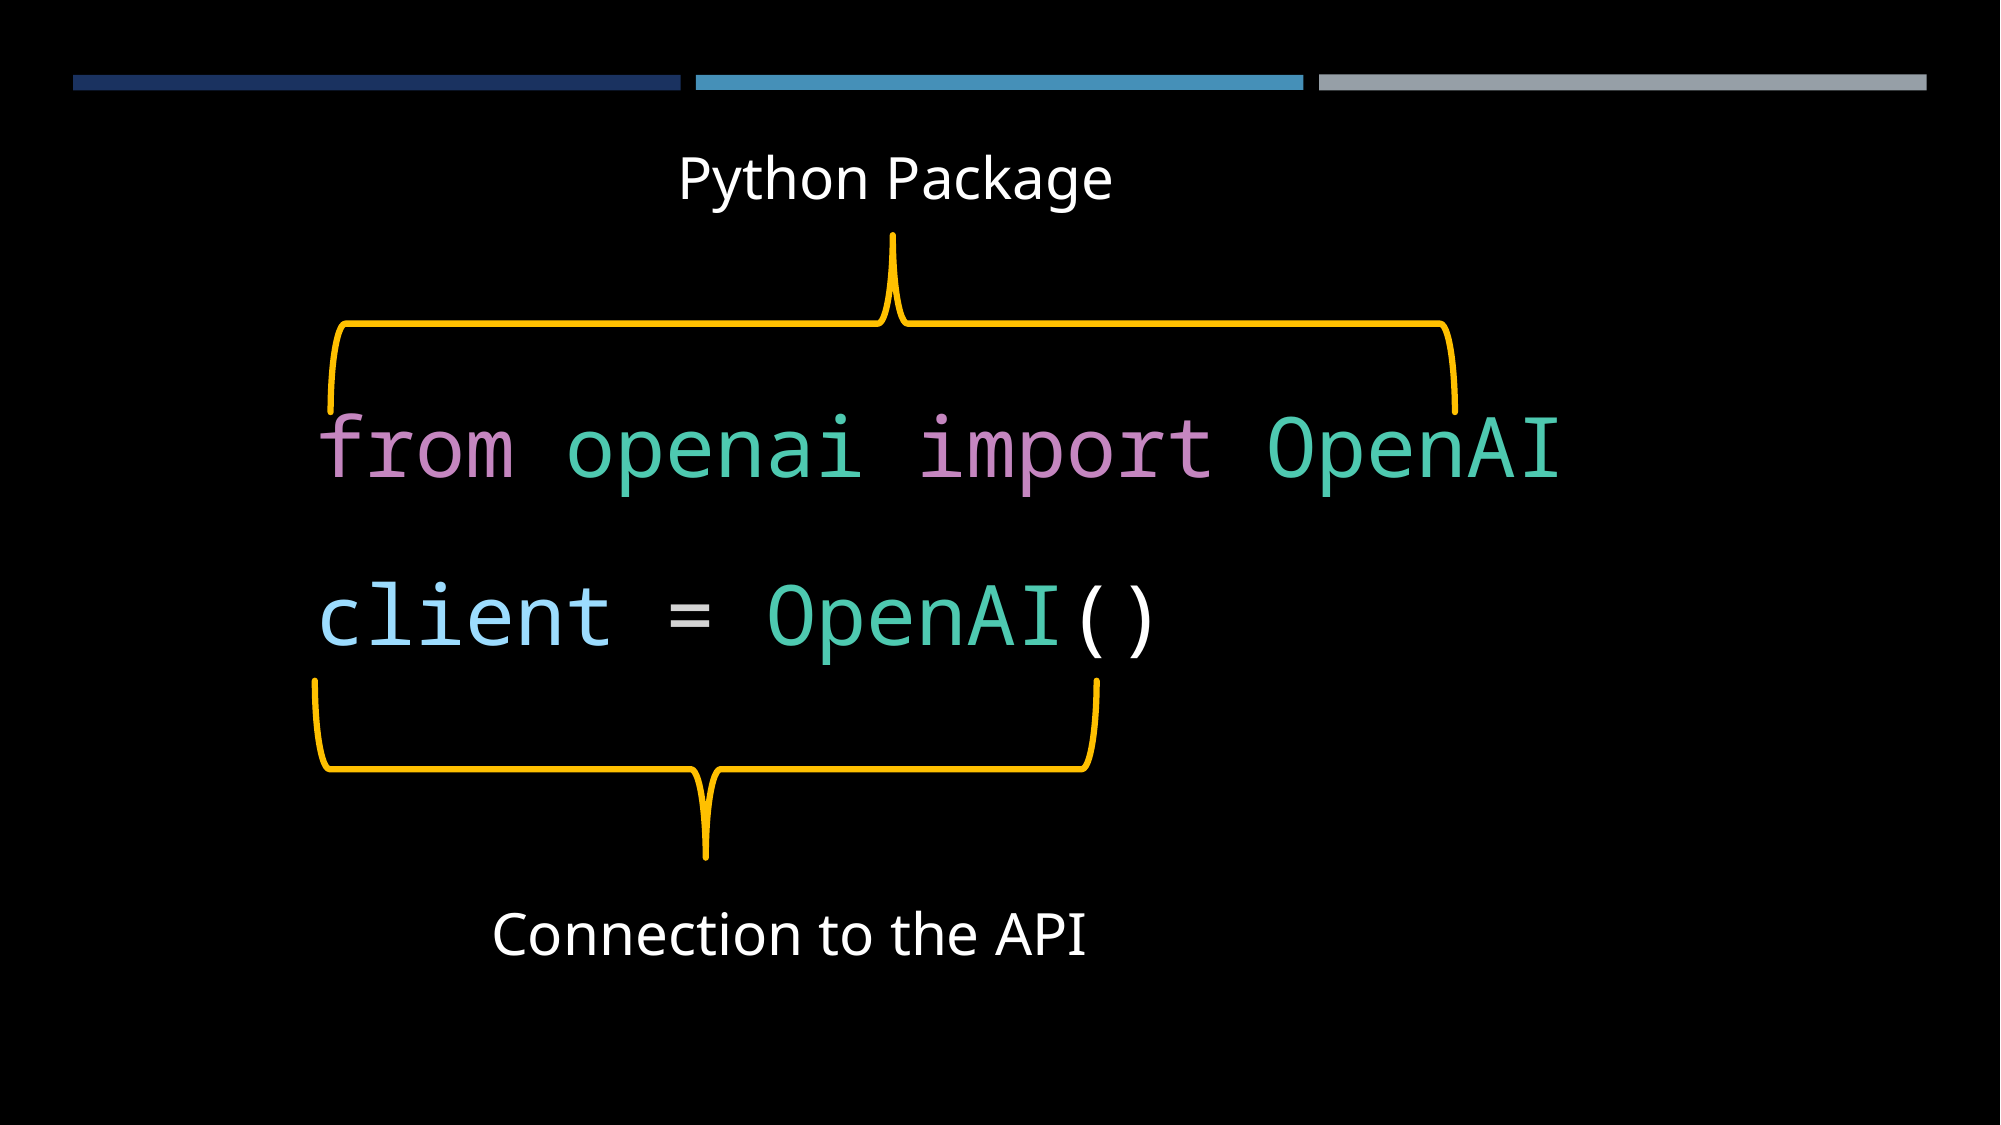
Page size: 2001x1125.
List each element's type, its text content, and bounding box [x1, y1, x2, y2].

text_box Connection to the API [476, 889, 1103, 975]
text_box Python Package [662, 133, 1129, 219]
text_box [313, 679, 1098, 859]
text_box from openai import OpenAI client = OpenAI() [301, 444, 1699, 670]
text_box [329, 234, 1456, 414]
